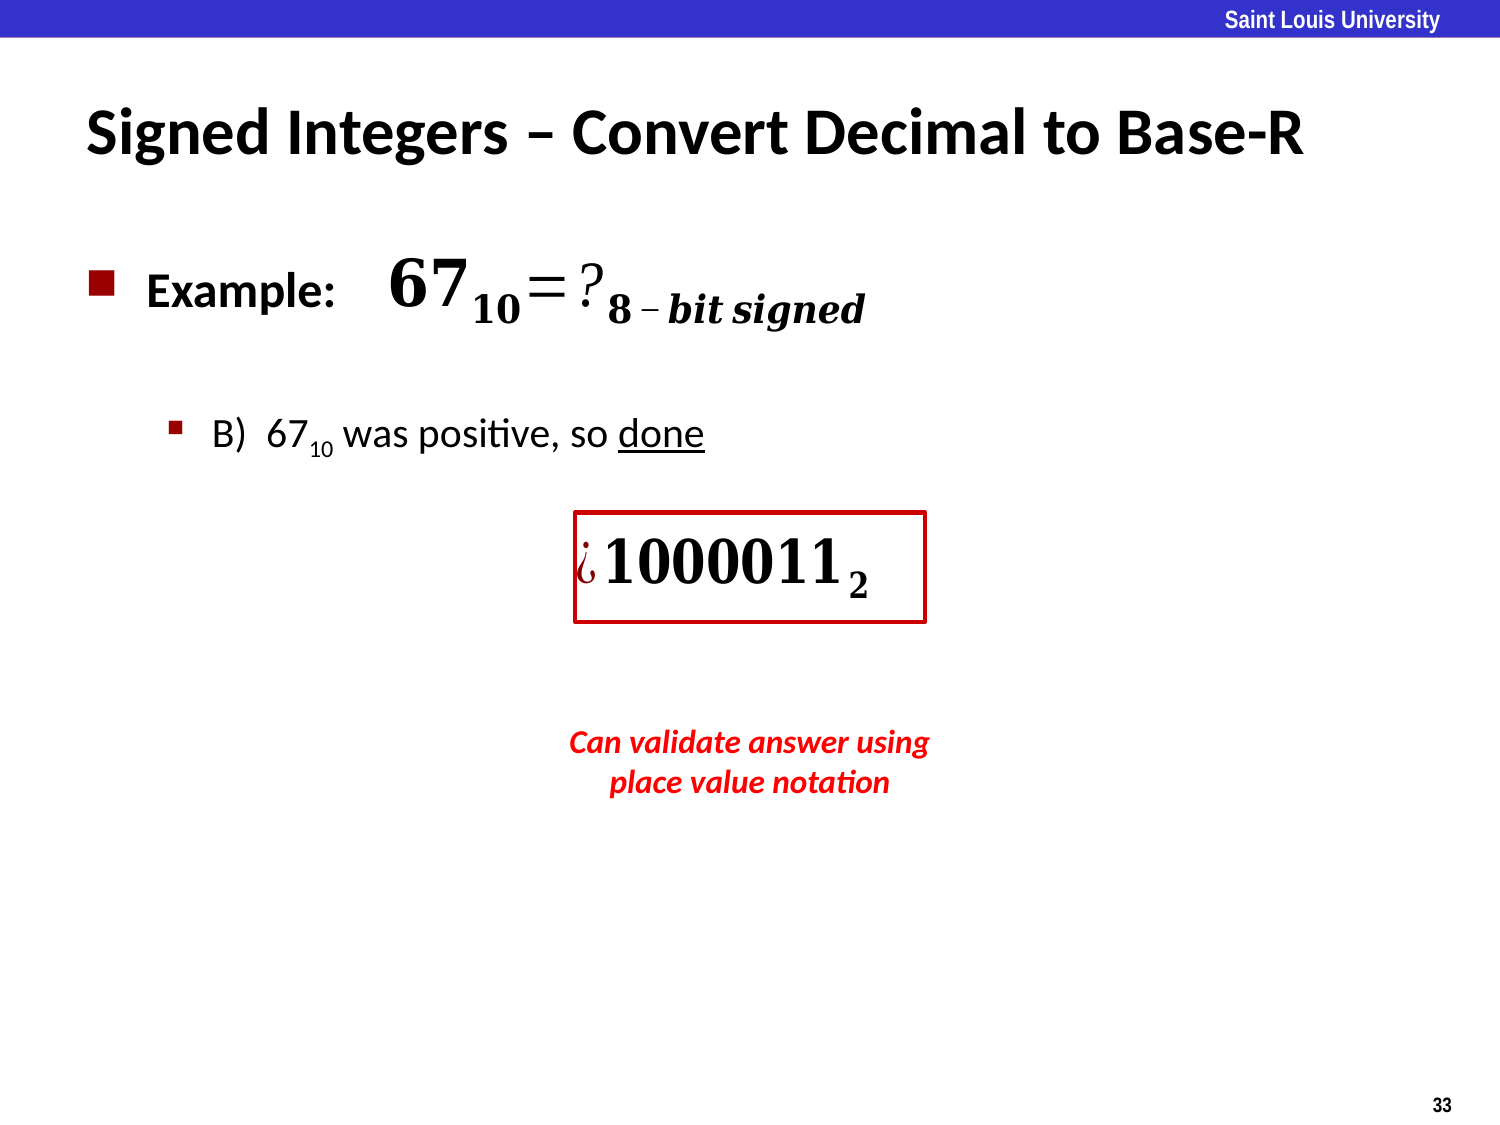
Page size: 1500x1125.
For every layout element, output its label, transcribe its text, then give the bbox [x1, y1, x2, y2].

title Signed Integers – Convert Decimal to Base-R [71, 80, 1463, 176]
list Example: B) 6710 was positive, so done [74, 249, 1438, 751]
text_box [575, 512, 925, 622]
text_box Can validate answer using place value notation [554, 713, 946, 808]
